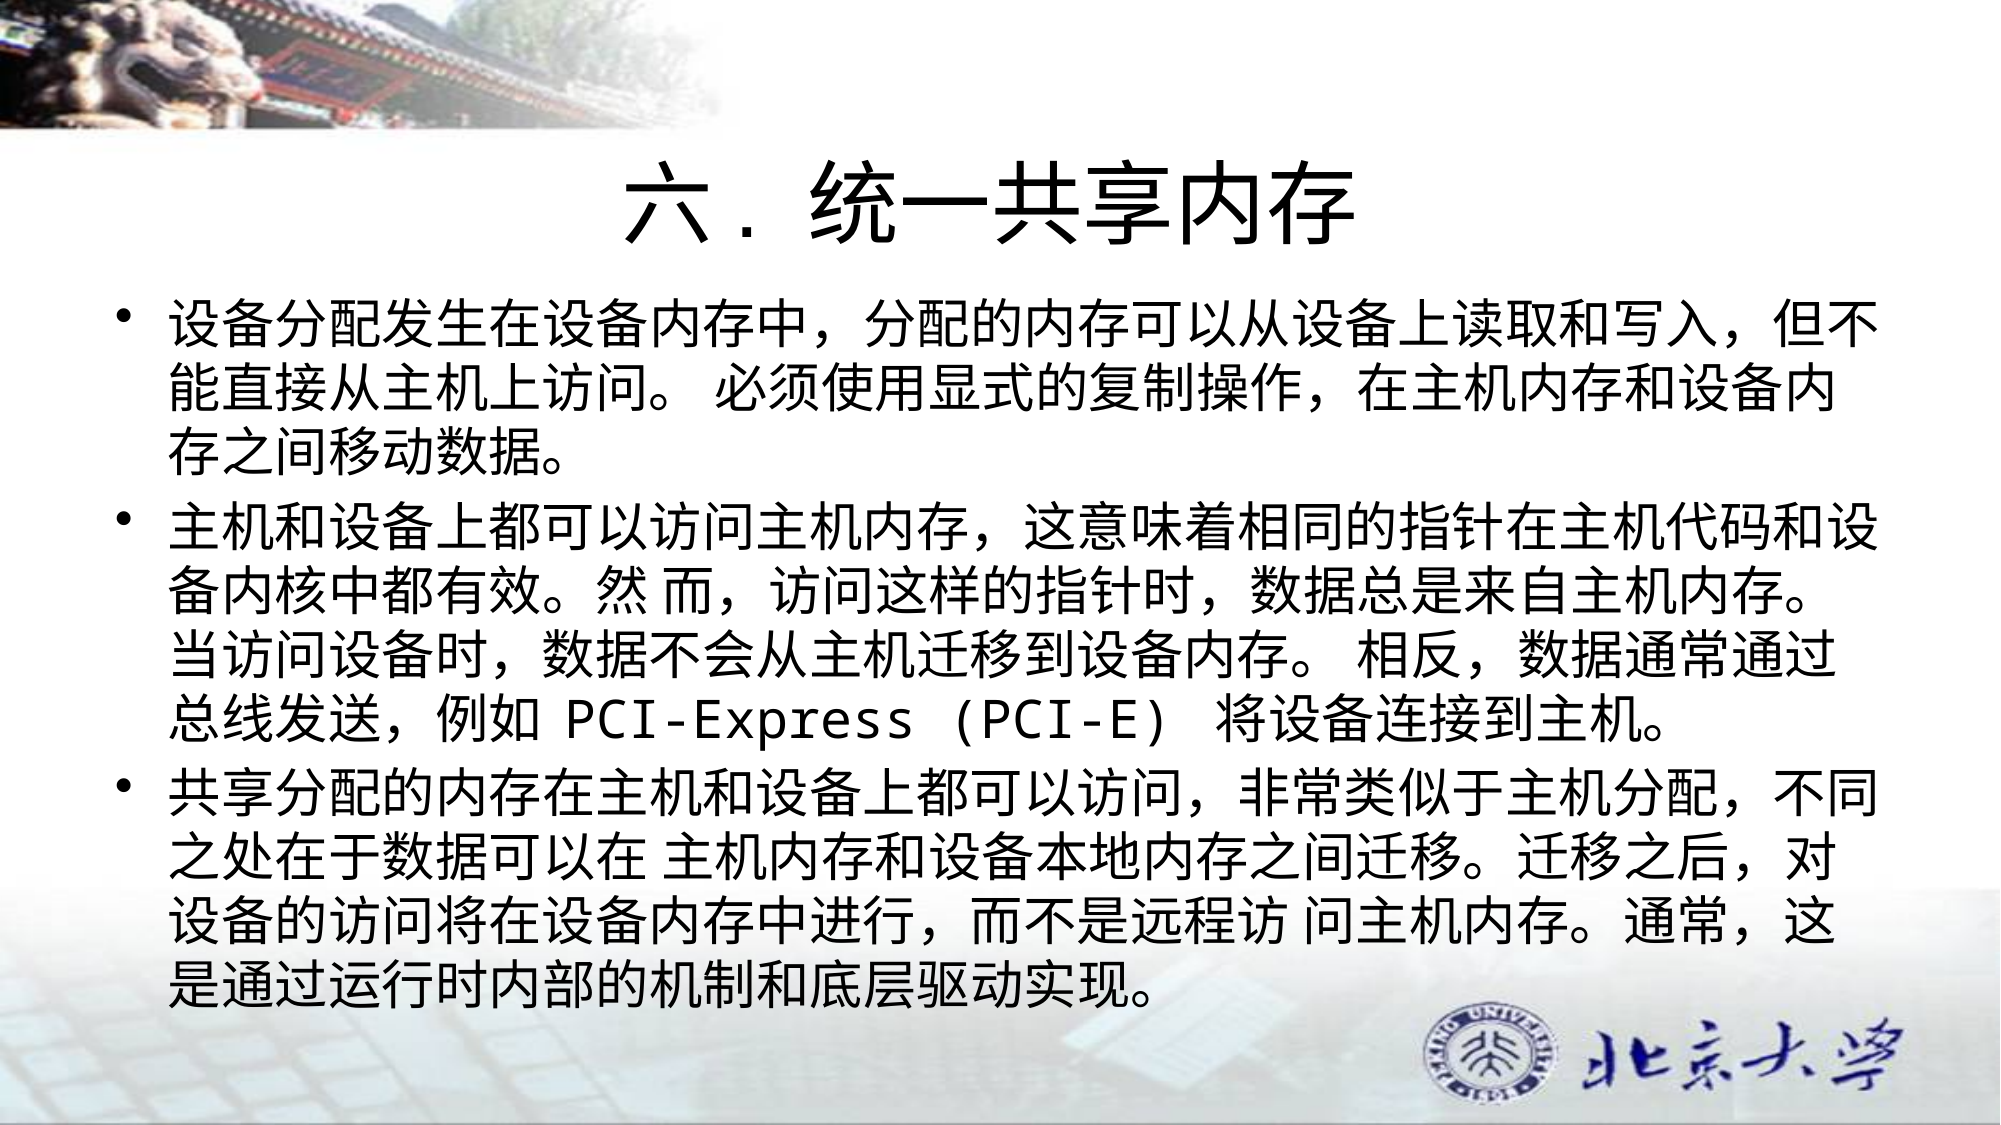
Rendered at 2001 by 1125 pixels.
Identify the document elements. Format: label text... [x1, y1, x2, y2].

list 设备分配发生在设备内存中，分配的内存可以从设备上读取和写入，但不能直接从主机上访问。 必须使用显式的复制操作，在主机内存和设备内存之间移动数据。 主机和设备上都可以访问主机内存，这意味着相同的指针在主机代码和设备内核中都有效。然 而，访问这样的指针时，数据总是来自主机内存。当访问设备时，数据不会从主机迁移到设备内存。 相反，数据通常通过总线发送，例如 PCI-Express (PCI-E) 将设备连接到主机。 共享分配的内存在主机和设备上都可以访问，非常类似于主机分配，不同之处在于数据可以在 主机内存和设备本地内存之间迁移。迁移之后，对设备的访问将在设备内存中进行，而不是远程访 问主机内存。通常，这是通过运行时内部的机制和底层驱动实现。 [99, 282, 1900, 1025]
title 六. 统一共享内存 [99, 145, 1900, 258]
picture [0, 0, 2000, 1125]
